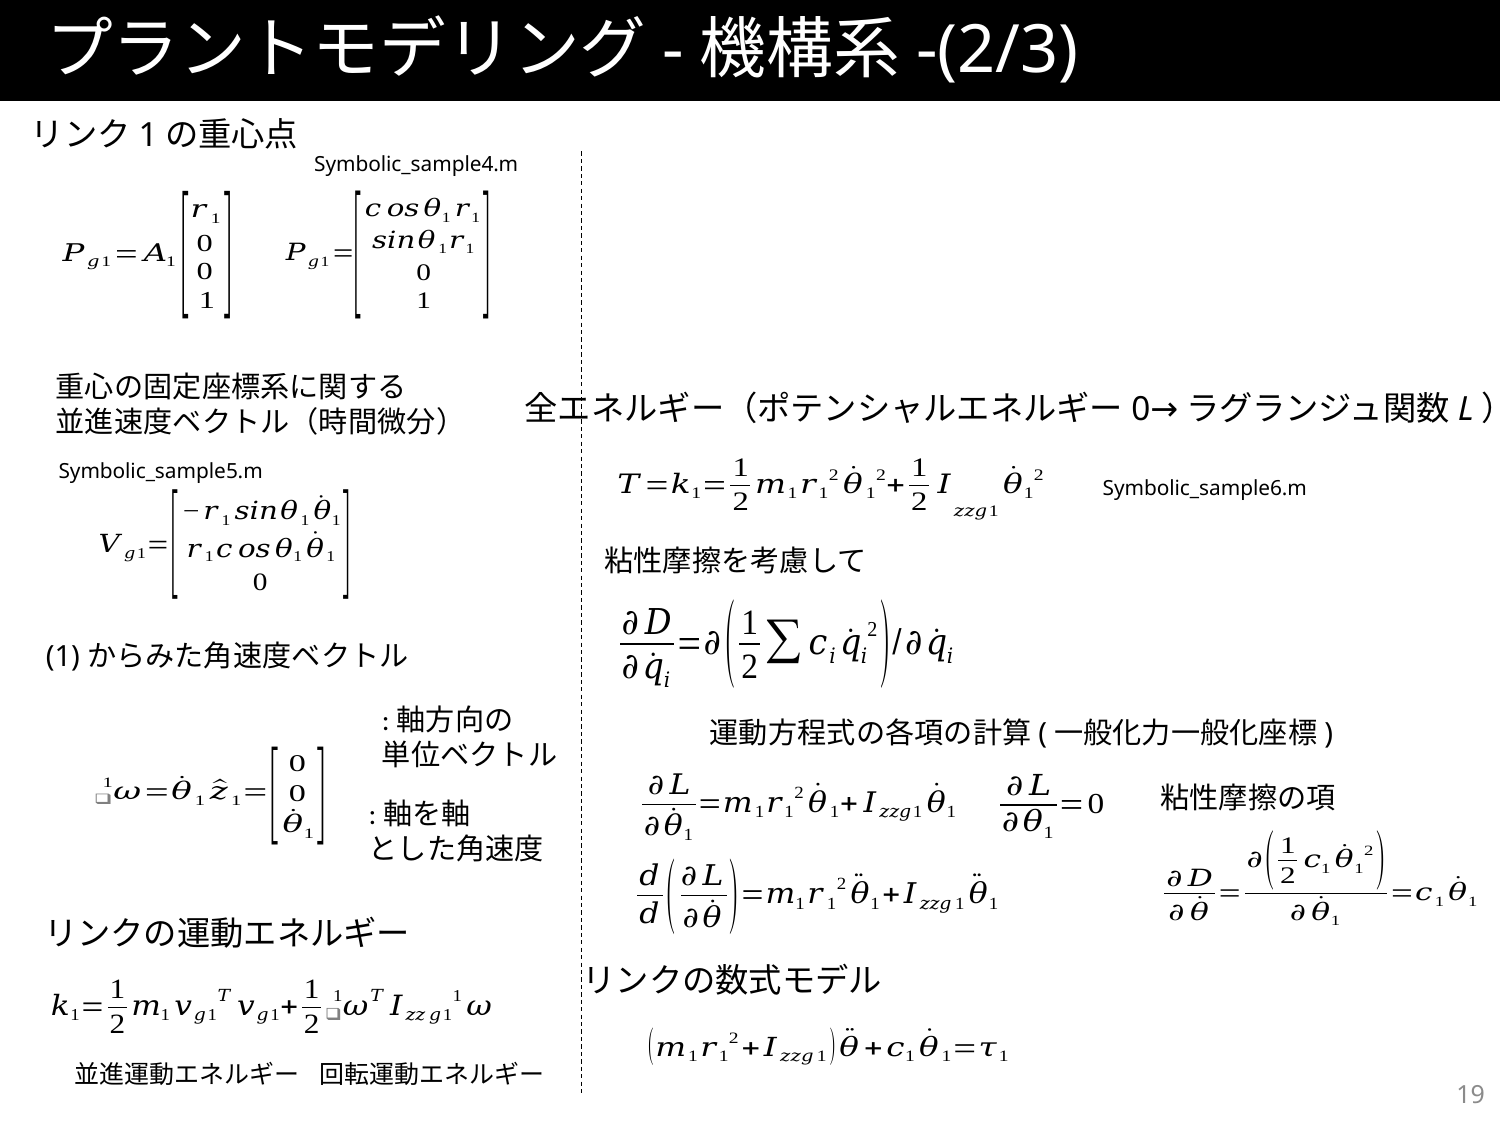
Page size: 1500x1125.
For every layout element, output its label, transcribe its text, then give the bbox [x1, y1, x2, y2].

text_box Symbolic_sample4.m [299, 142, 534, 183]
text_box リンクの数式モデル [582, 959, 882, 1000]
text_box 全エネルギー（ポテンシャルエネルギー0→ラグランジュ関数L） [524, 386, 581, 427]
text_box 粘性摩擦を考慮して [604, 542, 867, 578]
text_box リンク1の重心点 [16, 106, 314, 161]
title プラントモデリング-機構系-(2/3) [0, 0, 1500, 101]
text_box 全エネルギー（ポテンシャルエネルギー0→ラグランジュ関数L） [582, 386, 1500, 427]
text_box Symbolic_sample6.m [1088, 467, 1323, 508]
text_box 回転運動エネルギー [305, 1051, 560, 1096]
slide_number 19 [1162, 1065, 1500, 1125]
text_box 並進運動エネルギー [59, 1051, 305, 1096]
text_box 粘性摩擦の項 [1160, 779, 1336, 815]
text_box Symbolic_sample5.m [43, 450, 278, 491]
